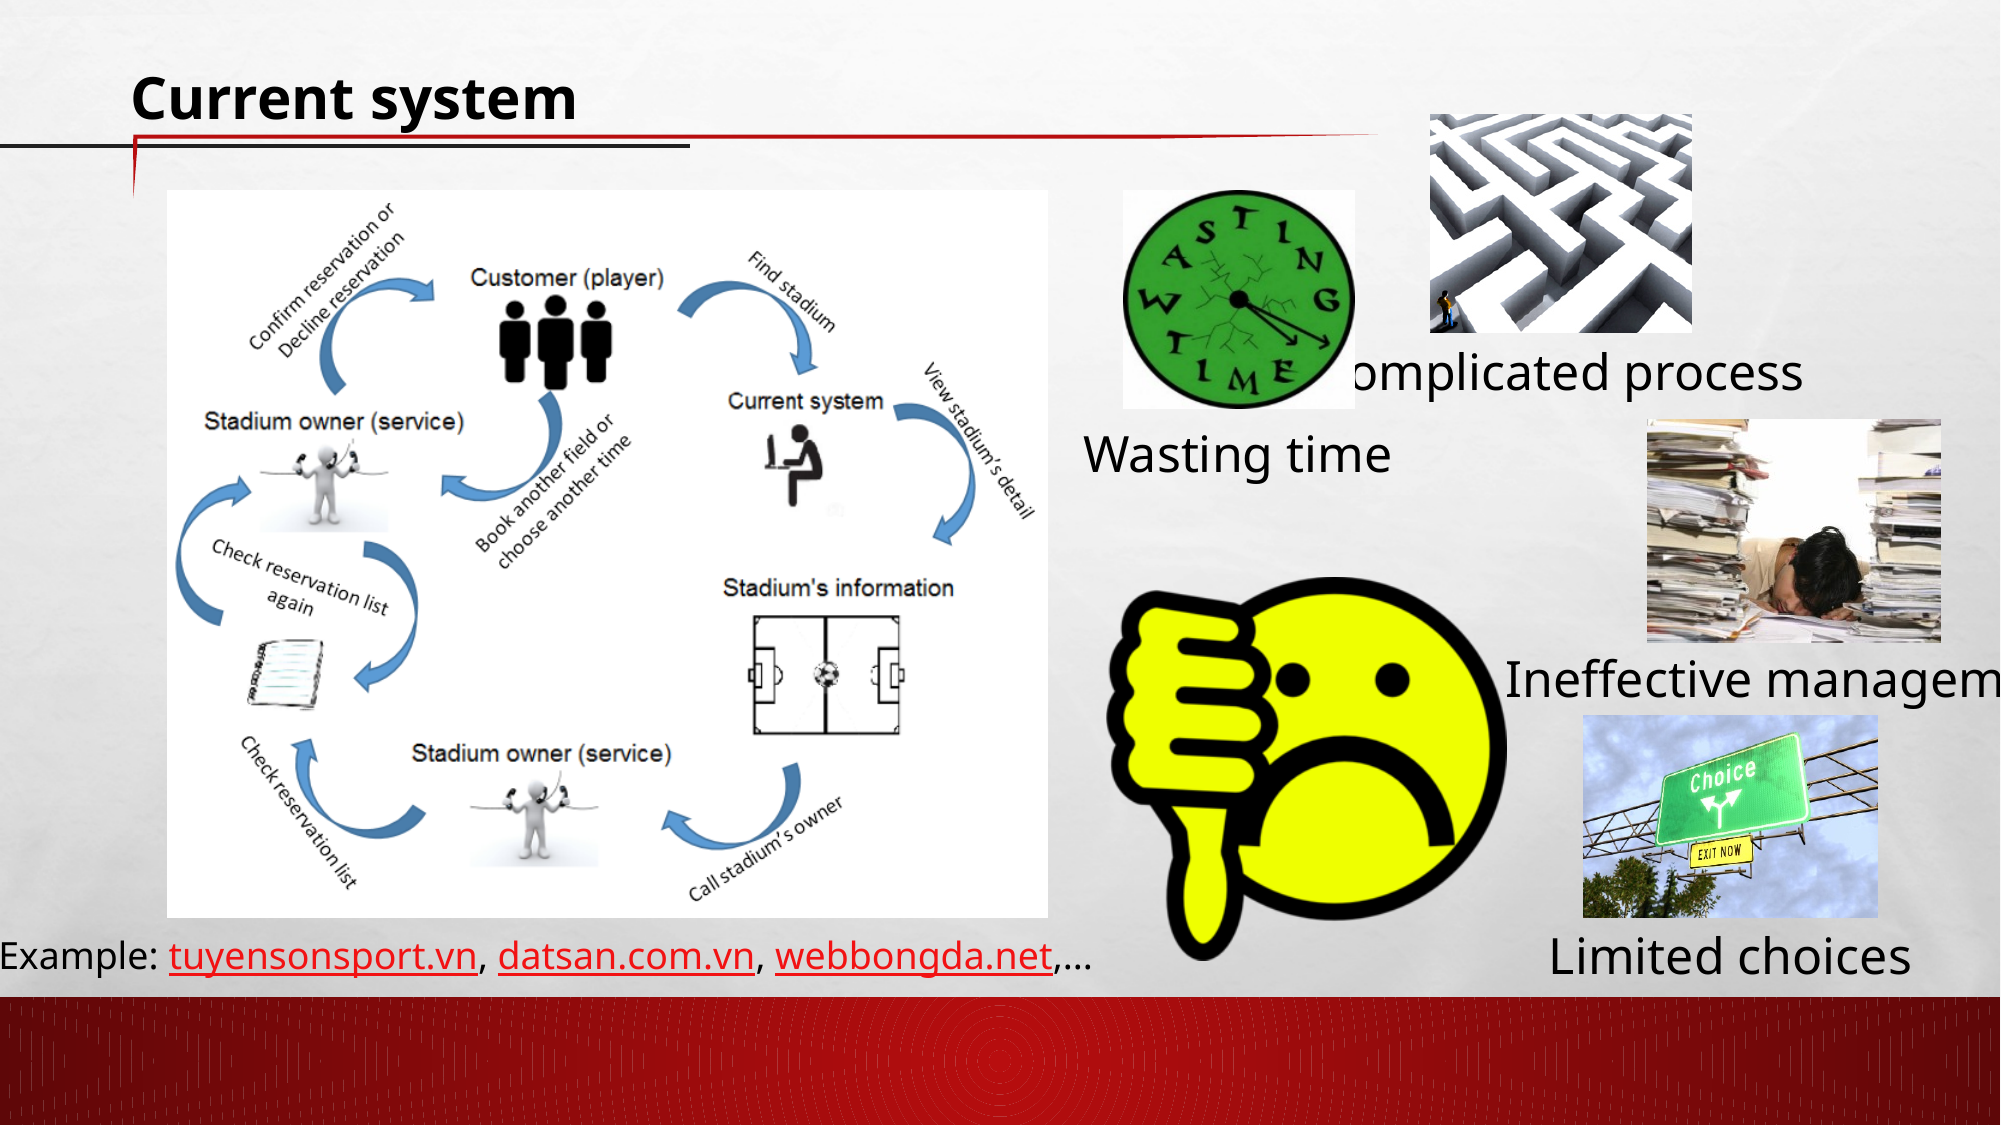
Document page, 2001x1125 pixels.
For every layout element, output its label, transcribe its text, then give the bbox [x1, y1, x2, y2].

text_box Complicated process [1355, 333, 1820, 408]
picture [1123, 199, 1355, 410]
picture [167, 199, 1048, 918]
text_box Ineffective management [1507, 640, 2000, 715]
text_box [0, 996, 2000, 1125]
picture [1647, 419, 1941, 644]
picture [1430, 114, 1692, 333]
text_box Limited choices [1534, 917, 1928, 993]
text_box Current system [115, 53, 889, 134]
picture [1106, 577, 1507, 962]
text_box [0, 134, 1379, 199]
text_box Wasting time [1068, 415, 1408, 491]
text_box Example: tuyensonsport.vn, datsan.com.vn, webbongda.net,... [0, 924, 1108, 991]
picture [1583, 715, 1878, 918]
